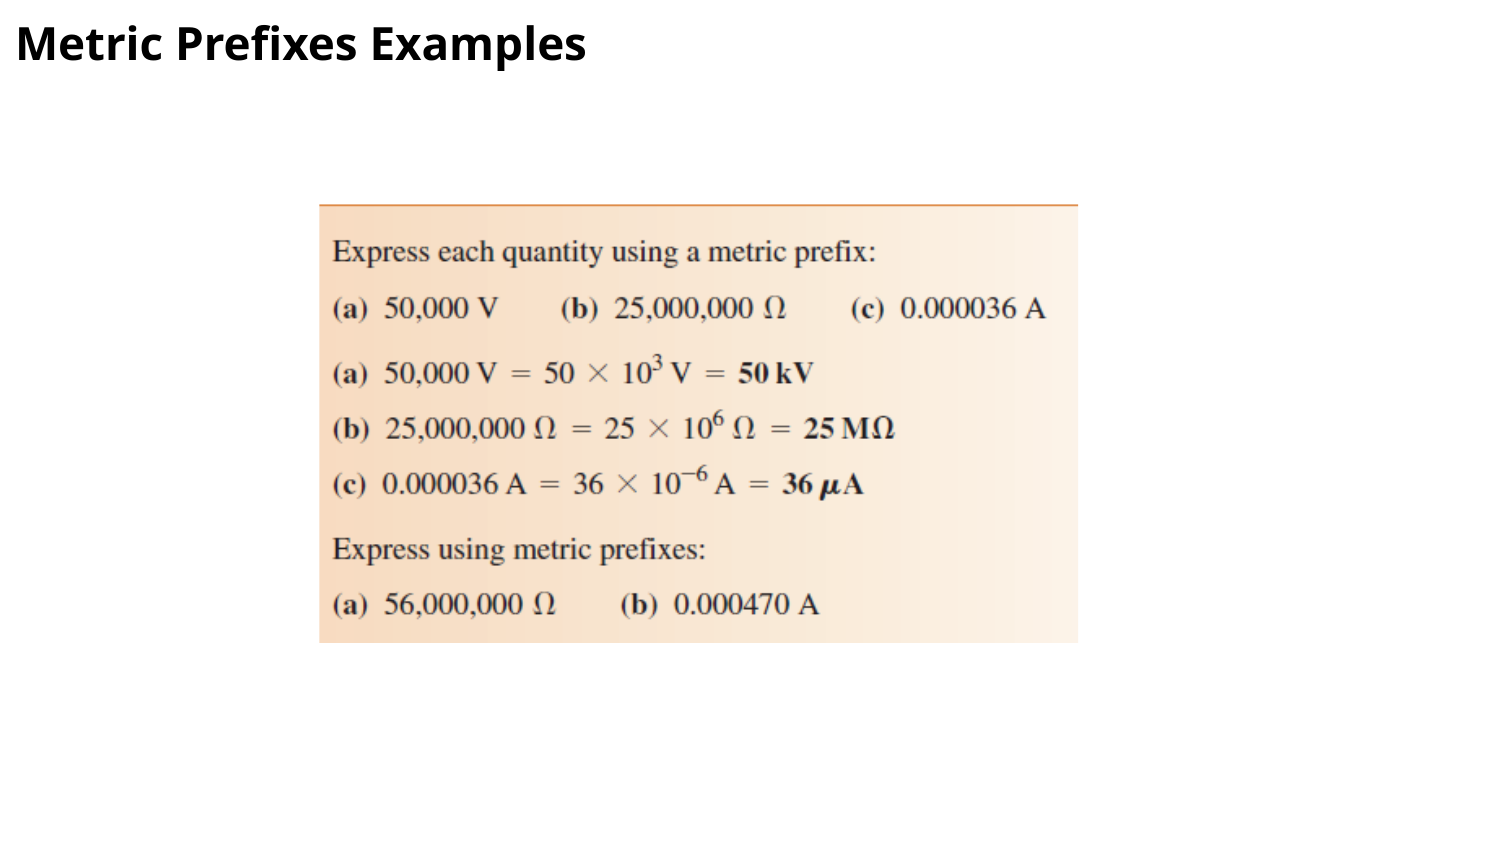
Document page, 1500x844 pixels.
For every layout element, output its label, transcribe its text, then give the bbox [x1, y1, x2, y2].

picture [319, 200, 1079, 644]
title Metric Prefixes Examples [0, 0, 1398, 103]
